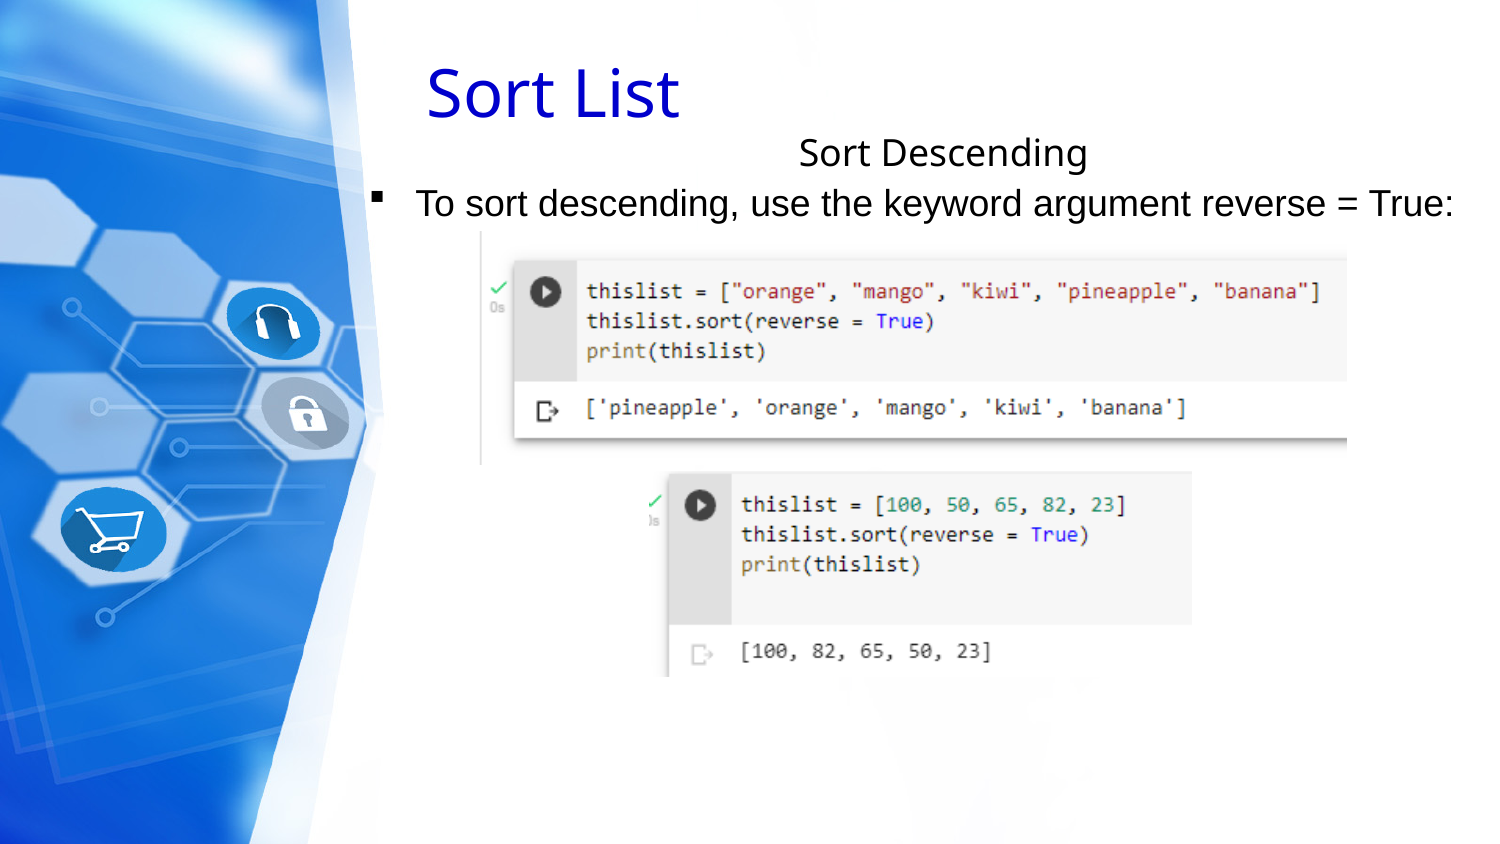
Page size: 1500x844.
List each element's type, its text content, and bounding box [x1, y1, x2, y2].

text_box Sort List [411, 28, 888, 154]
text_box To sort descending, use the keyword argument reverse = True: [353, 171, 1500, 232]
picture [0, 0, 1500, 844]
text_box Sort Descending [784, 121, 1105, 171]
